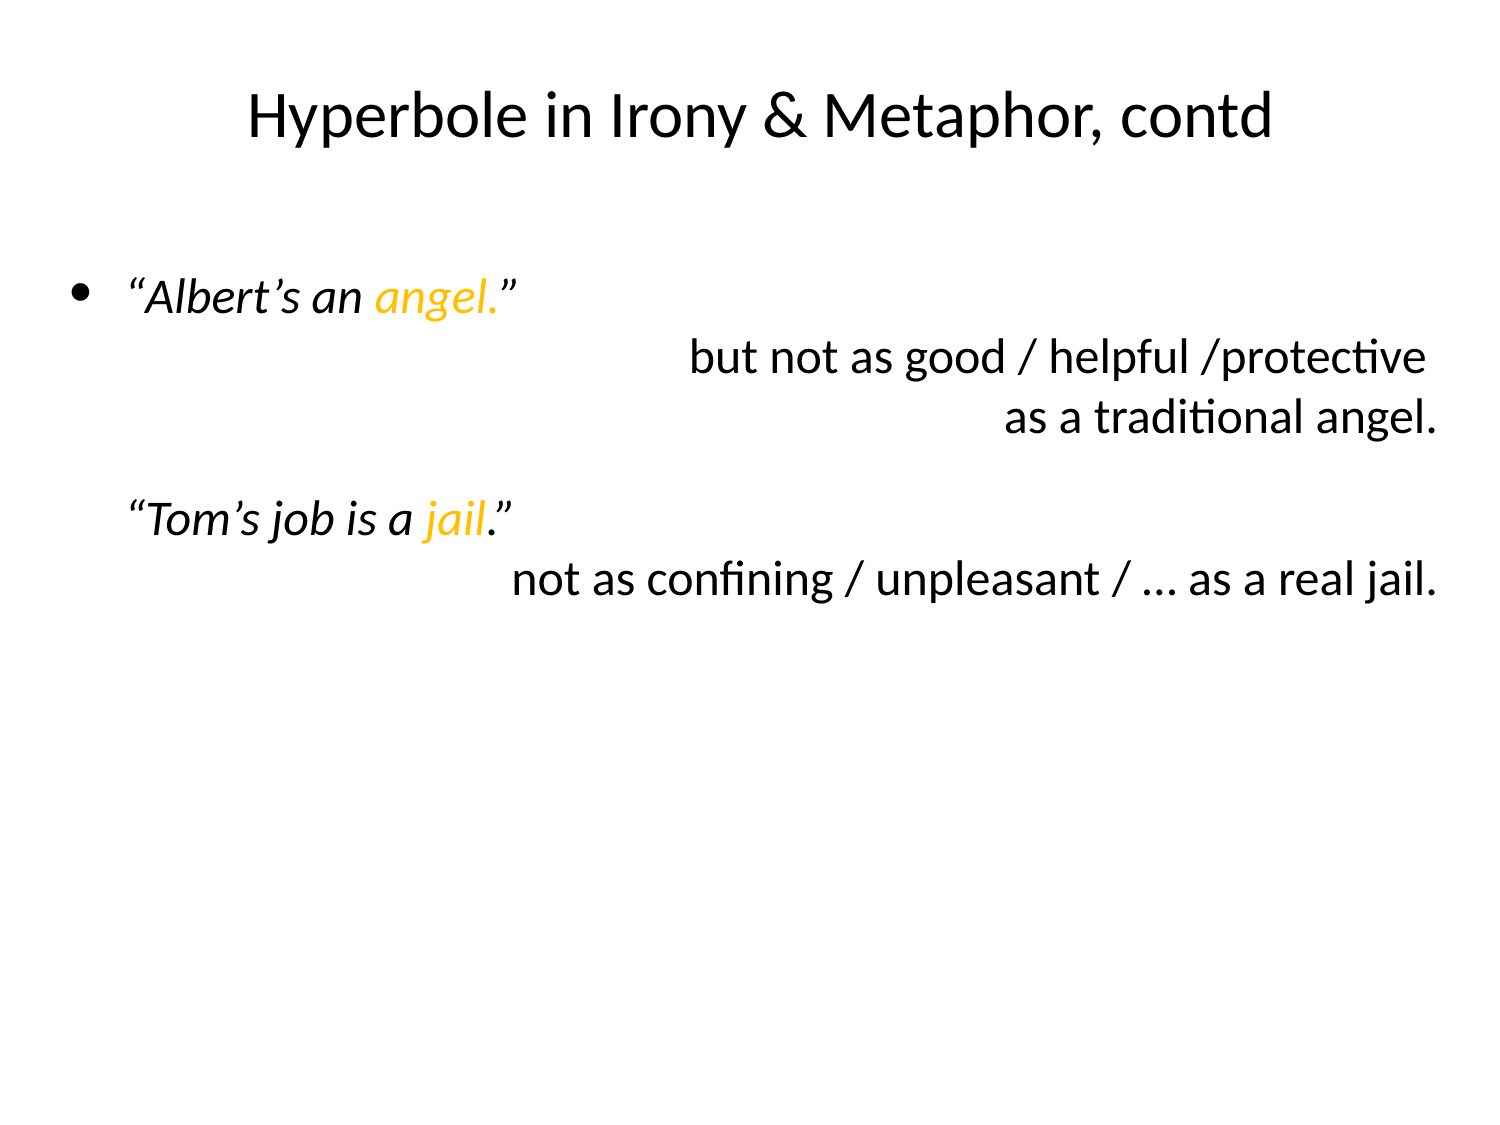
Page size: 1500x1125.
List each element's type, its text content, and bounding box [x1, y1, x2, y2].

list “Albert’s an angel.” but not as good / helpful /protective as a traditional angel. “Tom’s job is a jail.” not as confining / unpleasant / … as a real jail. [53, 196, 1454, 1094]
title Hyperbole in Irony & Metaphor, contd [123, 54, 1399, 168]
